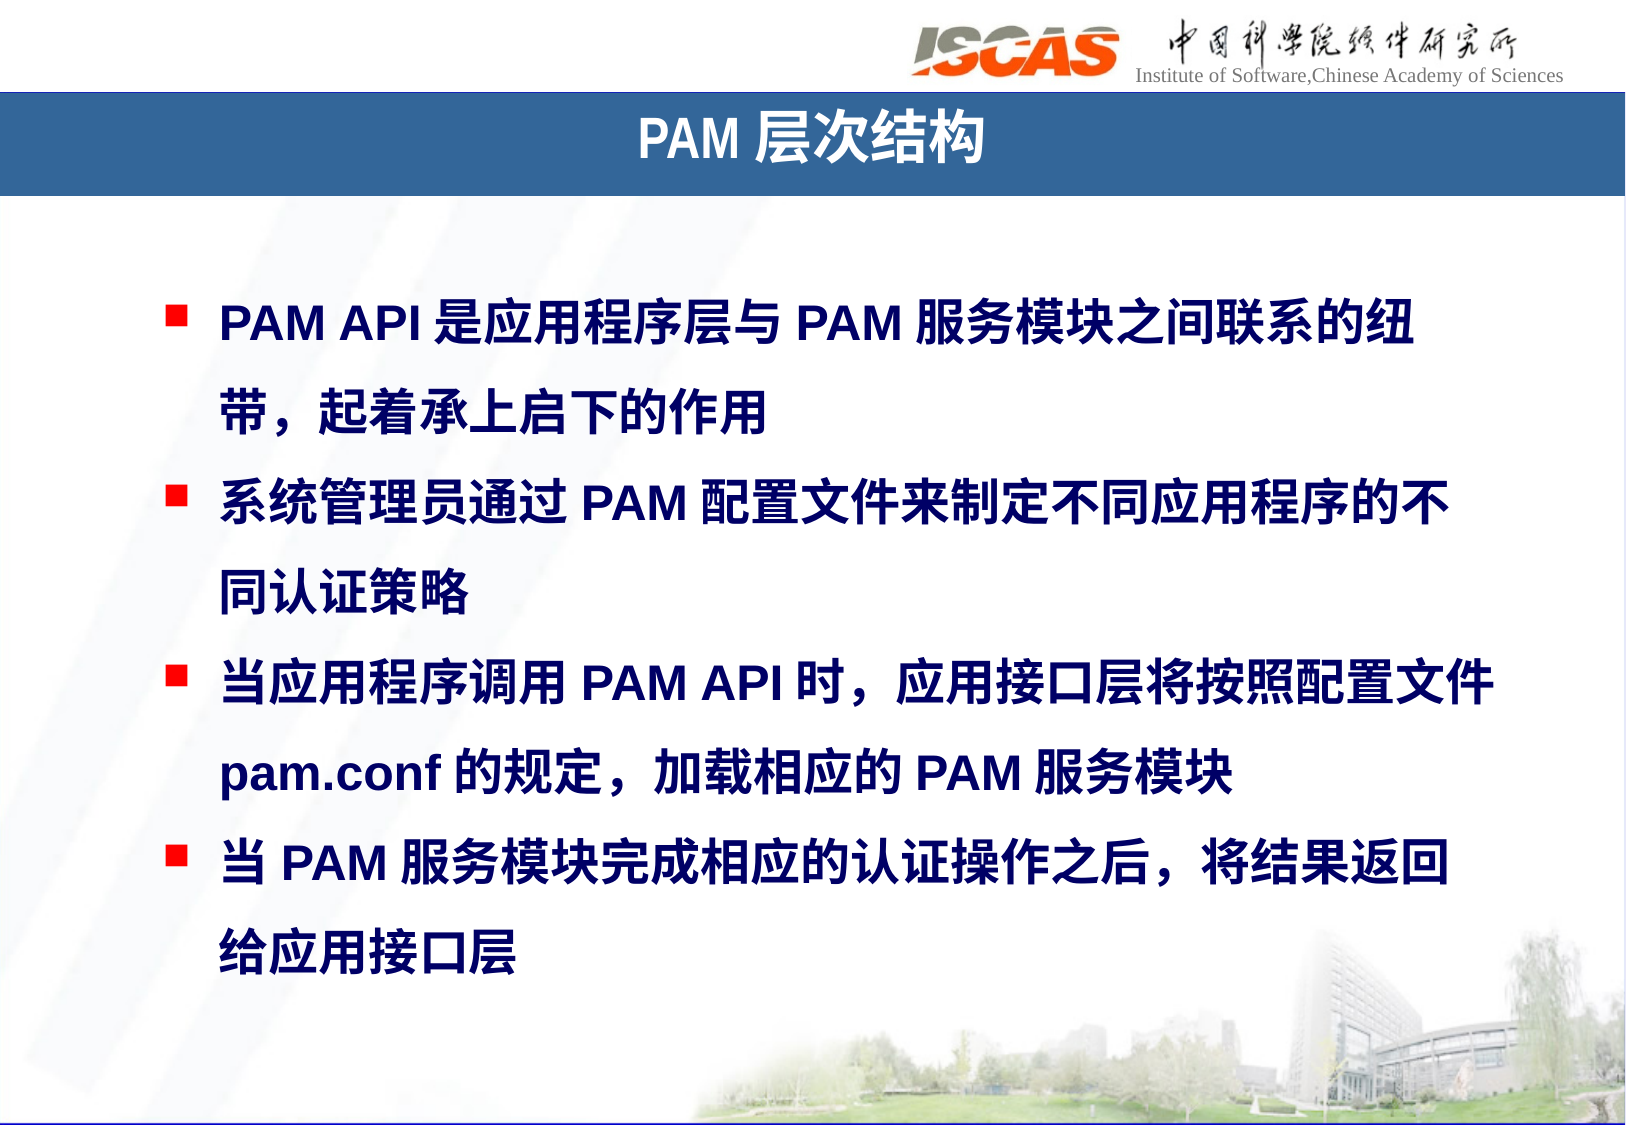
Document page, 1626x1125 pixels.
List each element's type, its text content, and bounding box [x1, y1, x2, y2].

text_box PAM API是应用程序层与PAM服务模块之间联系的纽带，起着承上启下的作用 系统管理员通过PAM配置文件来制定不同应用程序的不同认证策略 当应用程序调用PAM API时，应用接口层将按照配置文件pam.conf的规定，加载相应的PAM服务模块 当PAM服务模块完成相应的认证操作之后，将结果返回给应用接口层 [147, 253, 1512, 988]
title PAM层次结构 [0, 92, 1625, 196]
picture [1166, 15, 1519, 71]
picture [907, 18, 1132, 87]
picture [0, 92, 1626, 1125]
